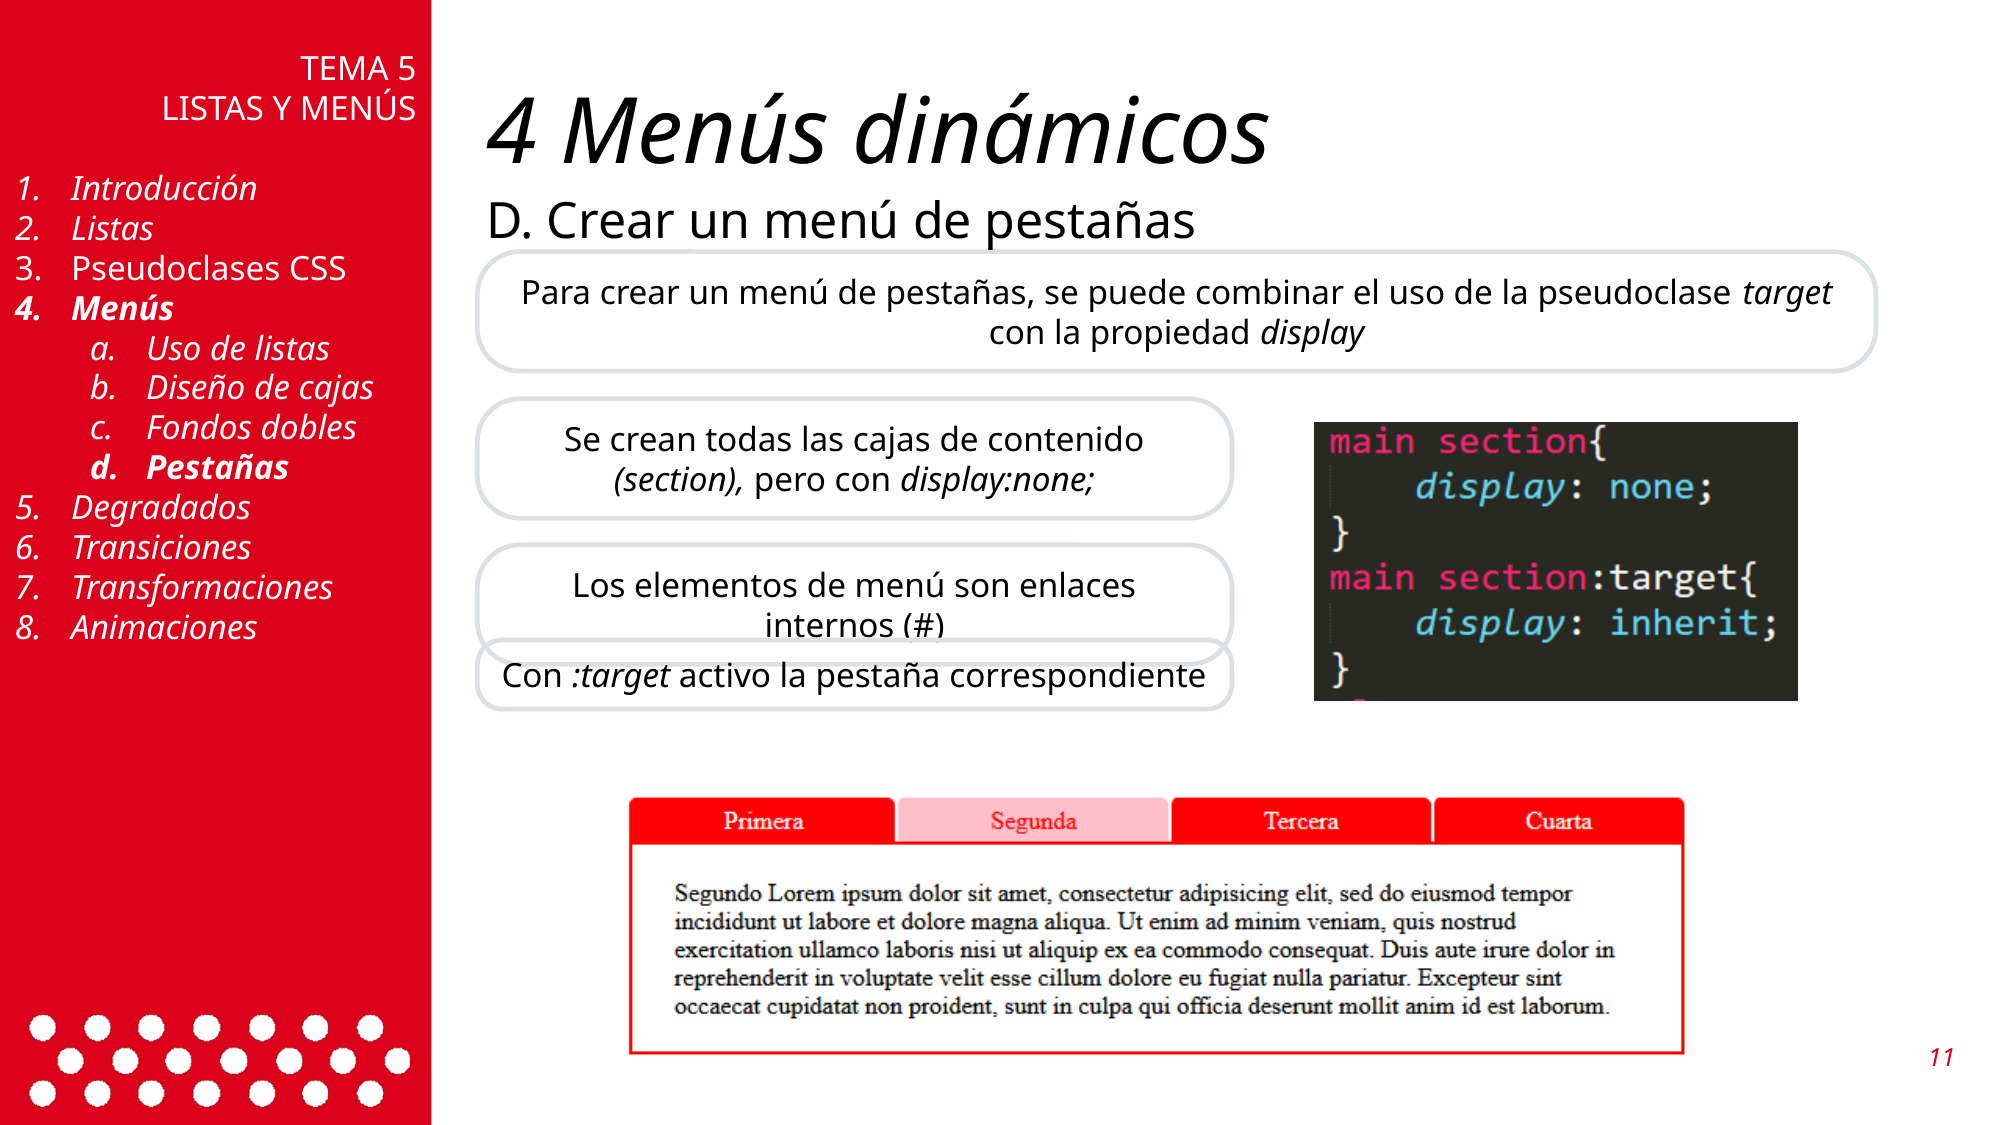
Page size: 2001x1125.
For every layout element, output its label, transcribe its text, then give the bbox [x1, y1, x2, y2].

text_box Se crean todas las cajas de contenido (section), pero con display:none; [477, 398, 1232, 519]
picture [1314, 422, 1798, 701]
slide_number 11 [1893, 1028, 1971, 1089]
title 4 Menús dinámicos [471, 75, 1971, 192]
text_box D. Crear un menú de pestañas [471, 181, 1591, 256]
picture [620, 787, 1705, 1072]
text_box Para crear un menú de pestañas, se puede combinar el uso de la pseudoclase target con la propiedad display [477, 251, 1877, 372]
text_box TEMA 5 LISTAS Y MENÚS Introducción Listas Pseudoclases CSS Menús Uso de listas Diseño de cajas Fondos dobles Pestañas Degradados Transiciones Transformaciones Animaciones [0, 0, 432, 1125]
text_box Con :target activo la pestaña correspondiente [477, 639, 1232, 710]
picture [22, 864, 409, 1125]
text_box Los elementos de menú son enlaces internos (#) [477, 544, 1232, 646]
